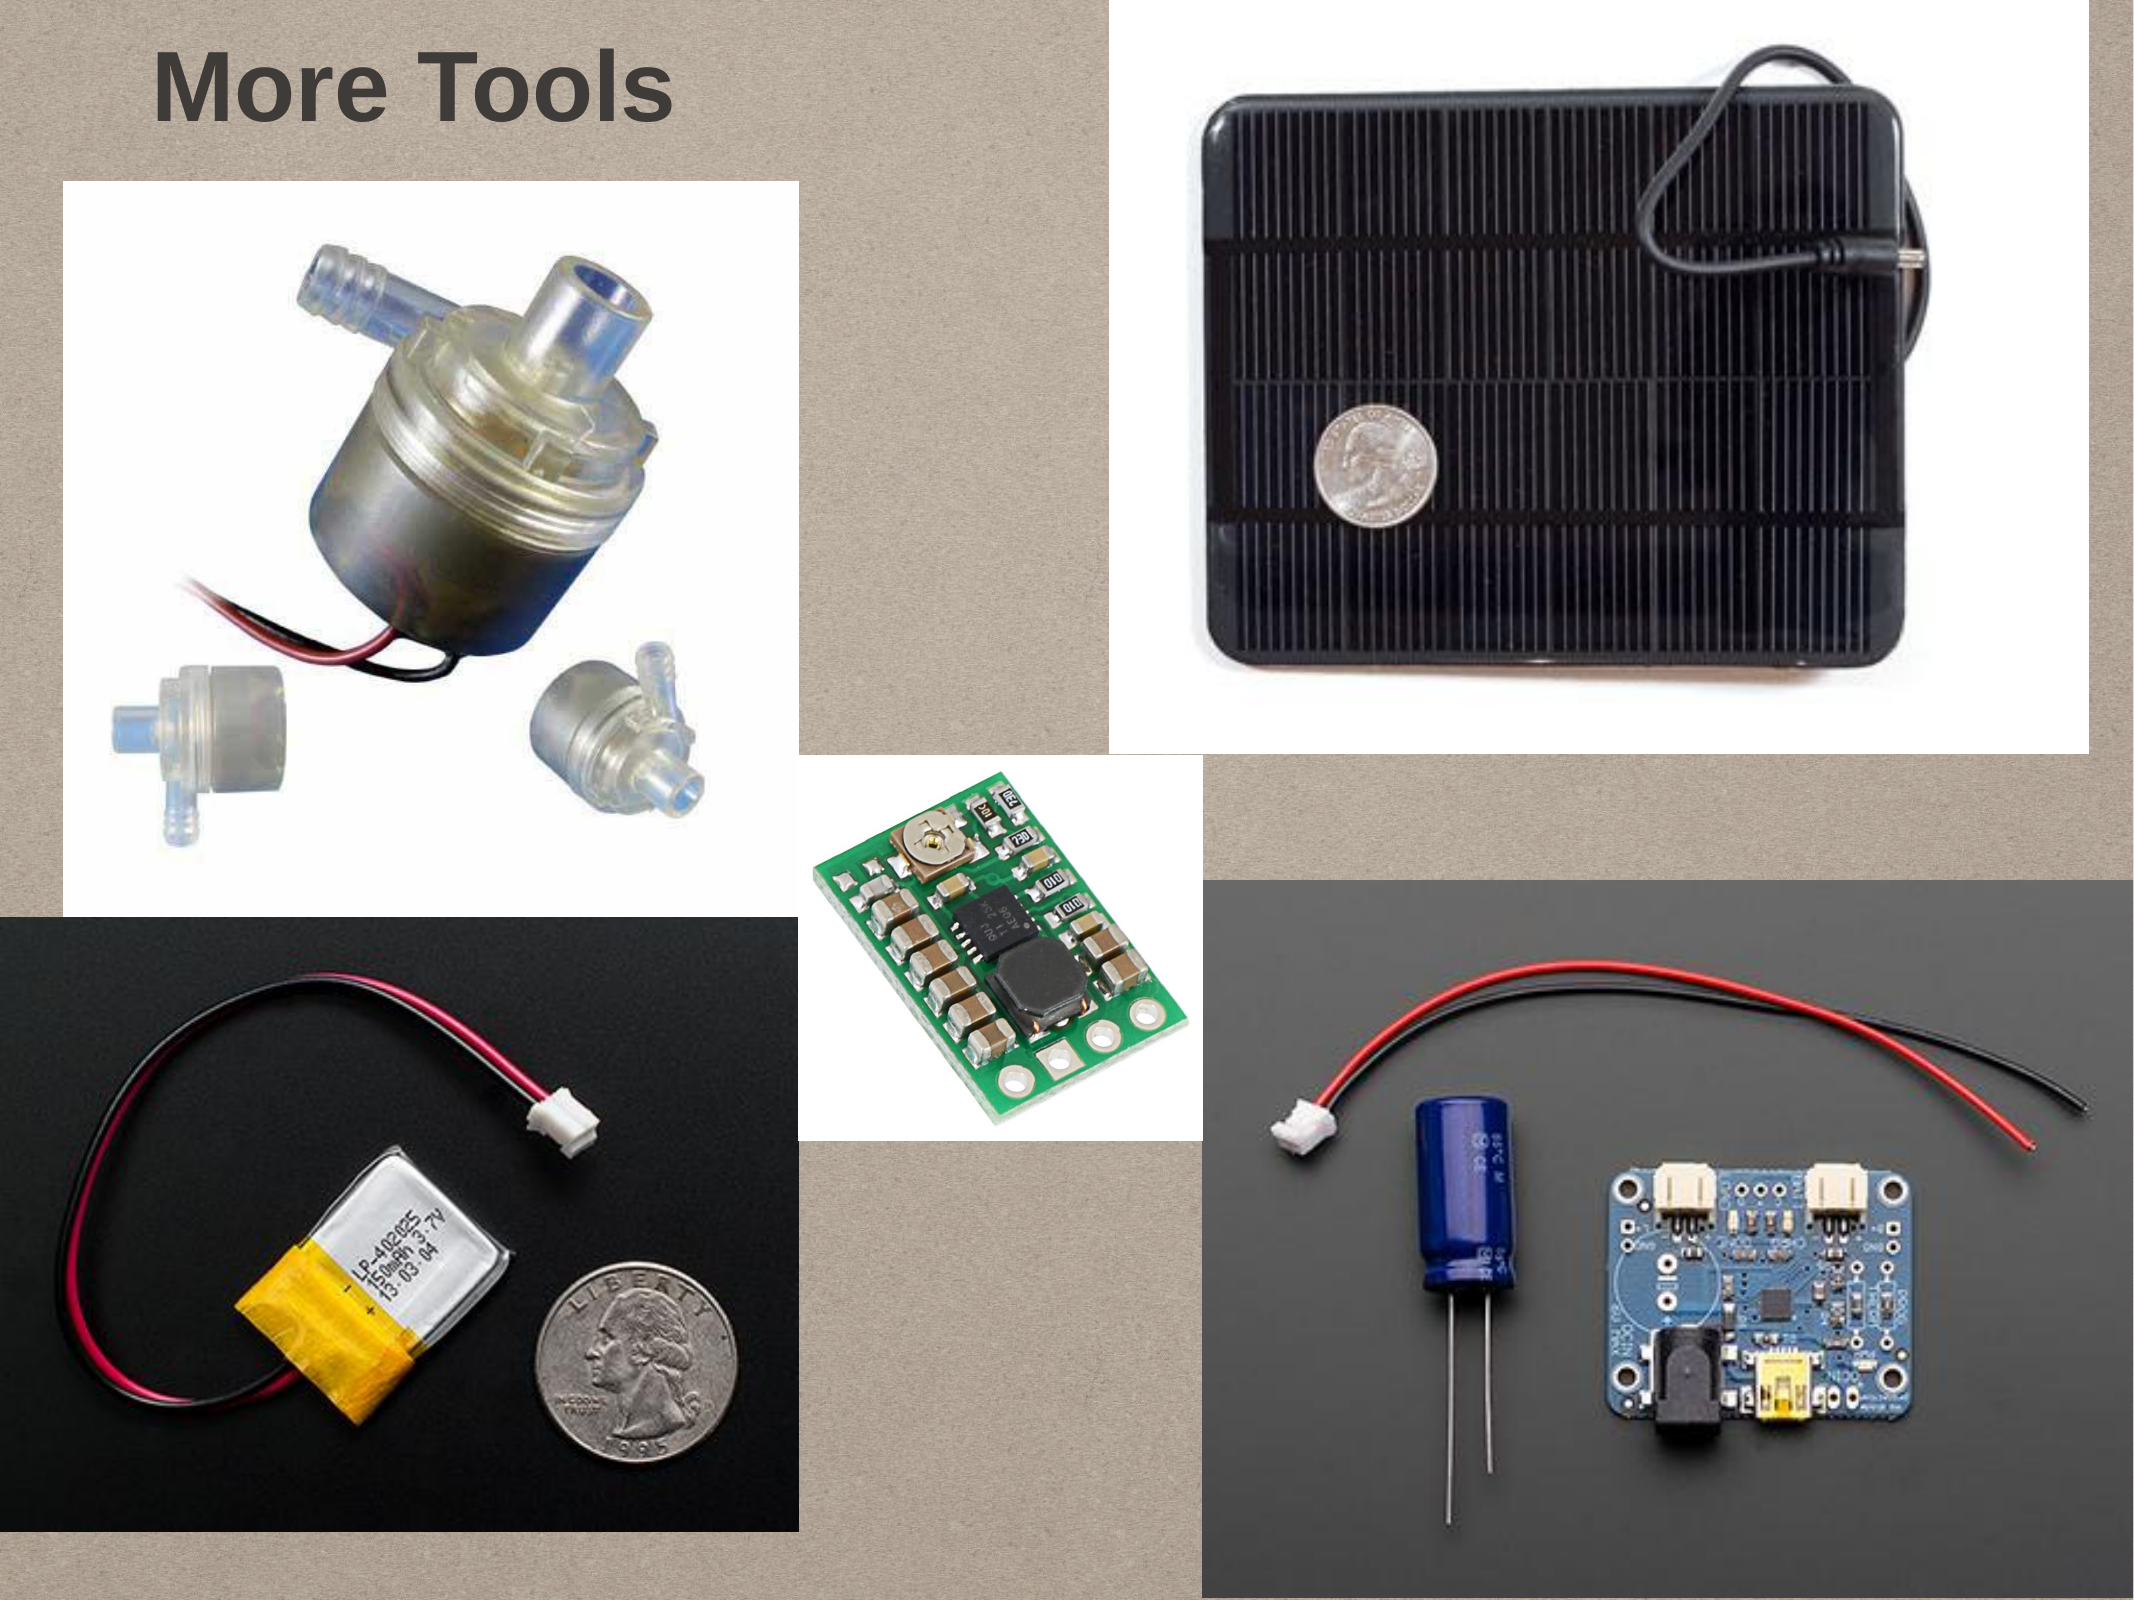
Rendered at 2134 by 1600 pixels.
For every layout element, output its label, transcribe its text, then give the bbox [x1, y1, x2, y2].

title More Tools [136, 37, 882, 153]
picture [0, 0, 2134, 1600]
